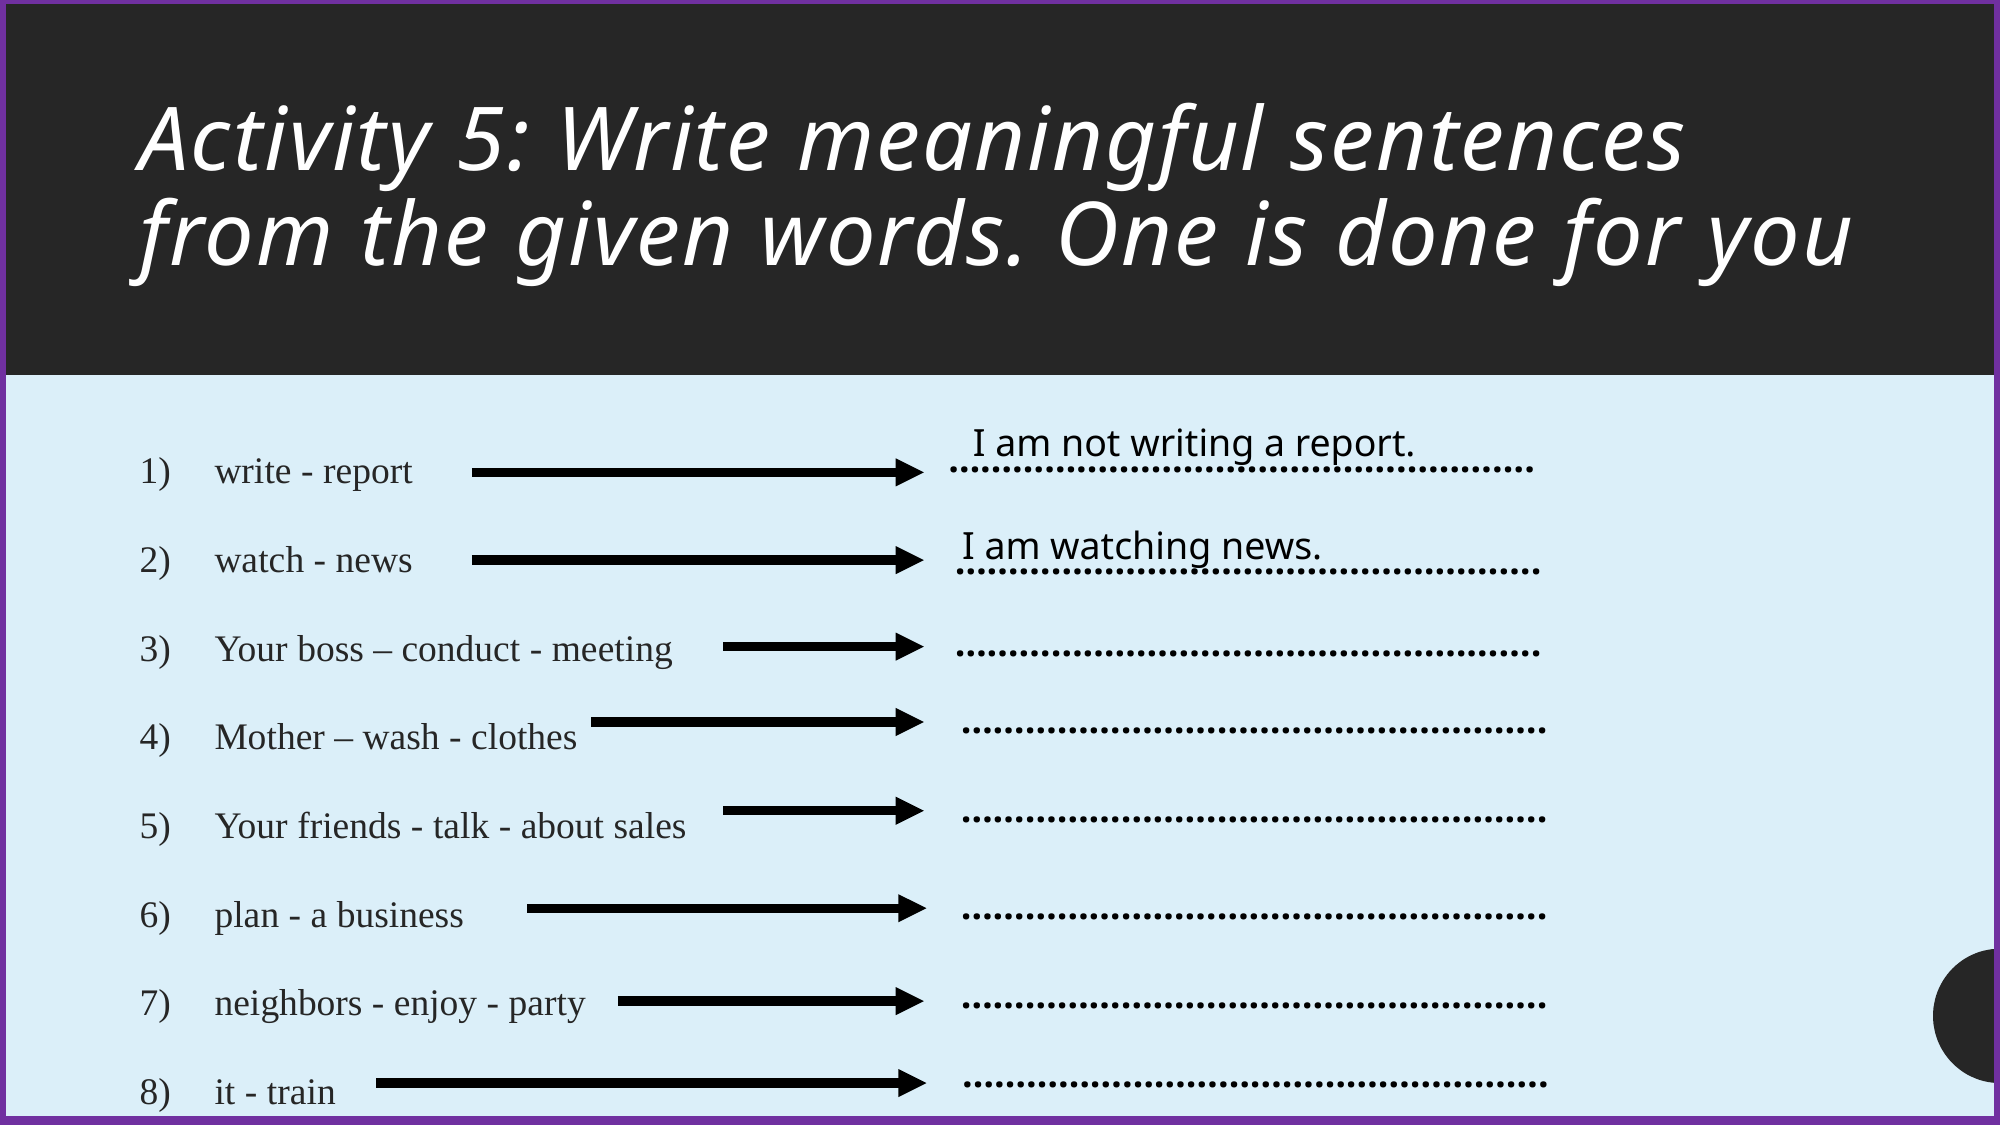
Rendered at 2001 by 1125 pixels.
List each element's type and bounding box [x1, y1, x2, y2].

text_box [0, 0, 2000, 1124]
